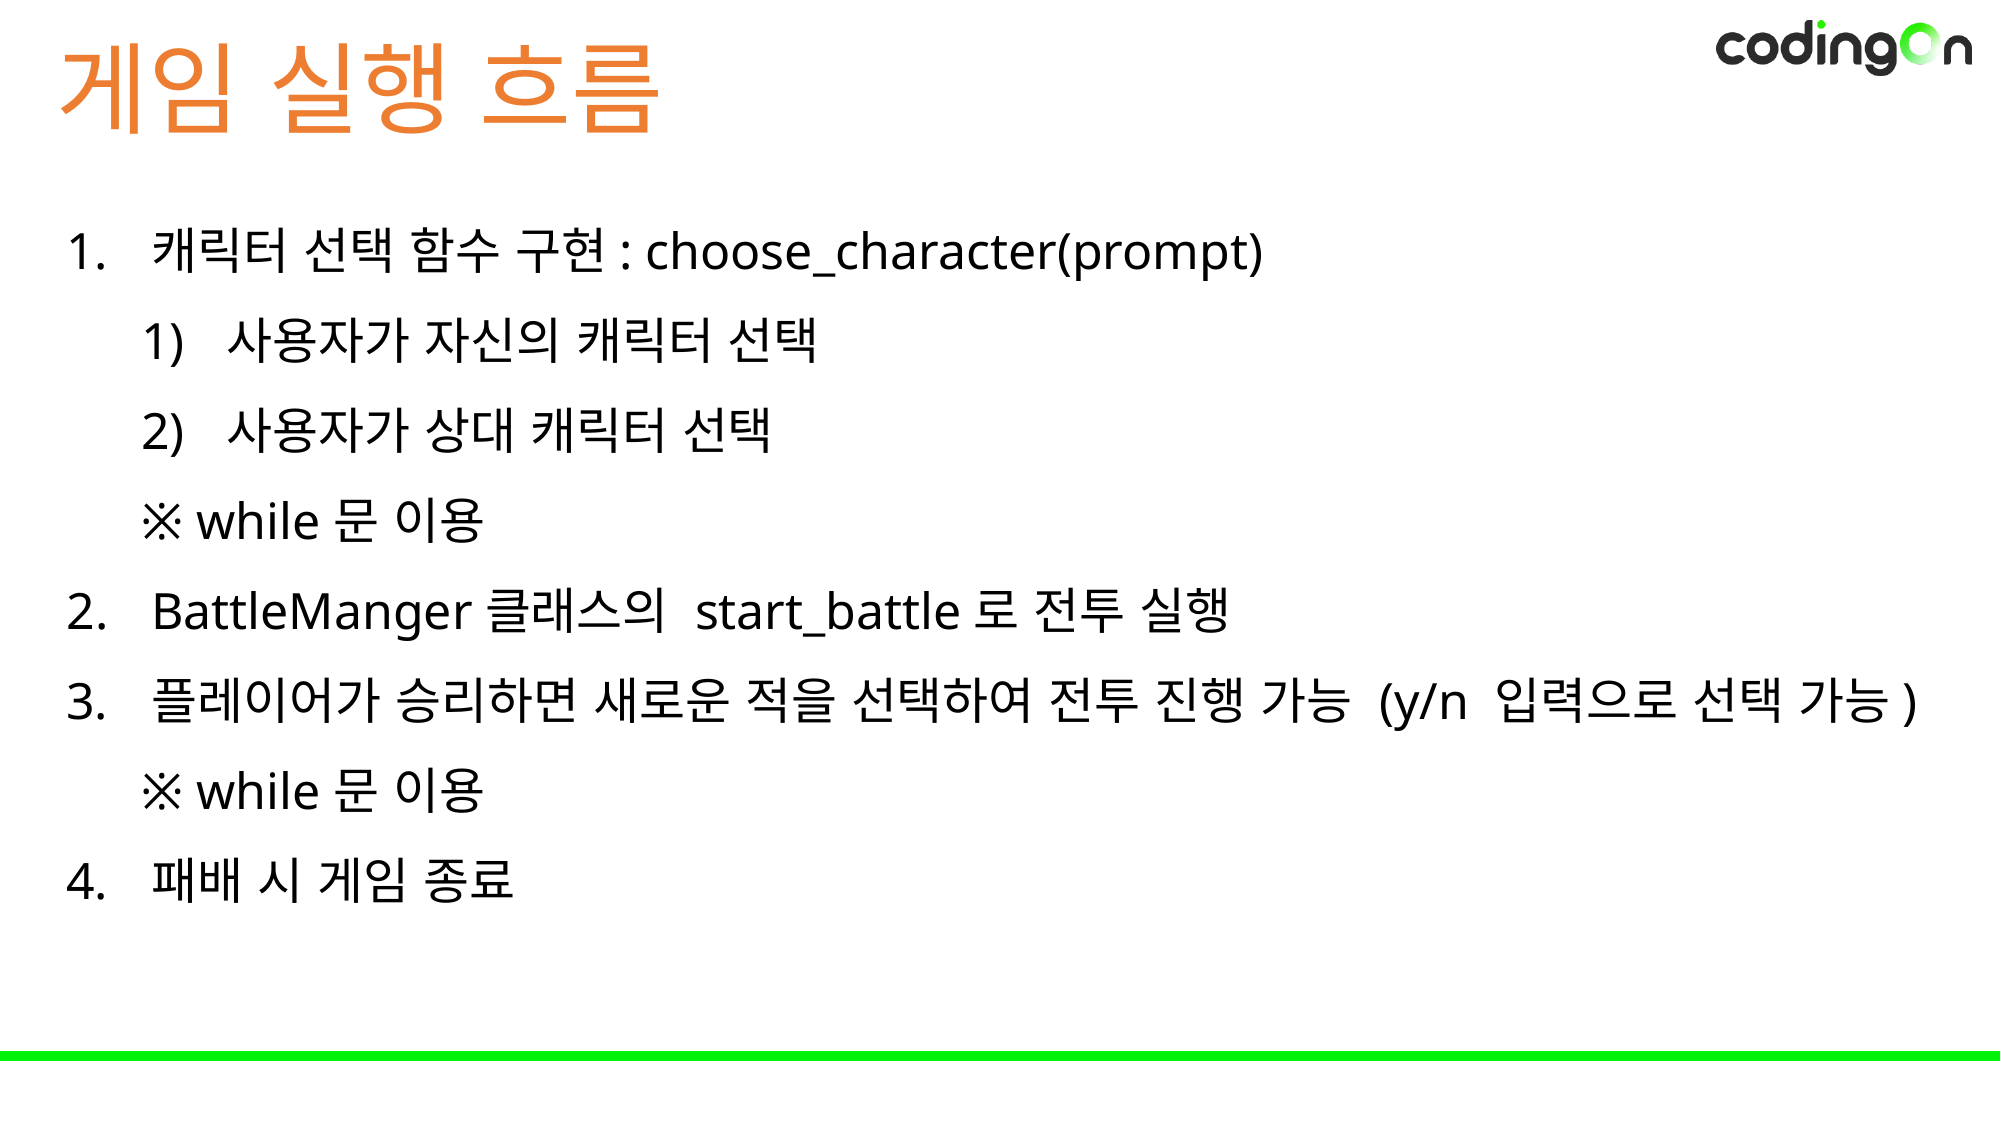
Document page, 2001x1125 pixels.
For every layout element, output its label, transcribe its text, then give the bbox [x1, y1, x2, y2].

text_box 게임 실행 흐름 [41, 0, 1767, 188]
text_box 캐릭터 선택 함수 구현: choose_character(prompt) 사용자가 자신의 캐릭터 선택 사용자가 상대 캐릭터 선택 ※ while문 이용 BattleManger클래스의 start_battle로 전투 실행 플레이어가 승리하면 새로운 적을 선택하여 전투 진행 가능 (y/n 입력으로 선택 가능) ※ while문 이용 패배 시 게임 종료 [52, 181, 1948, 917]
picture [1767, 20, 1972, 76]
